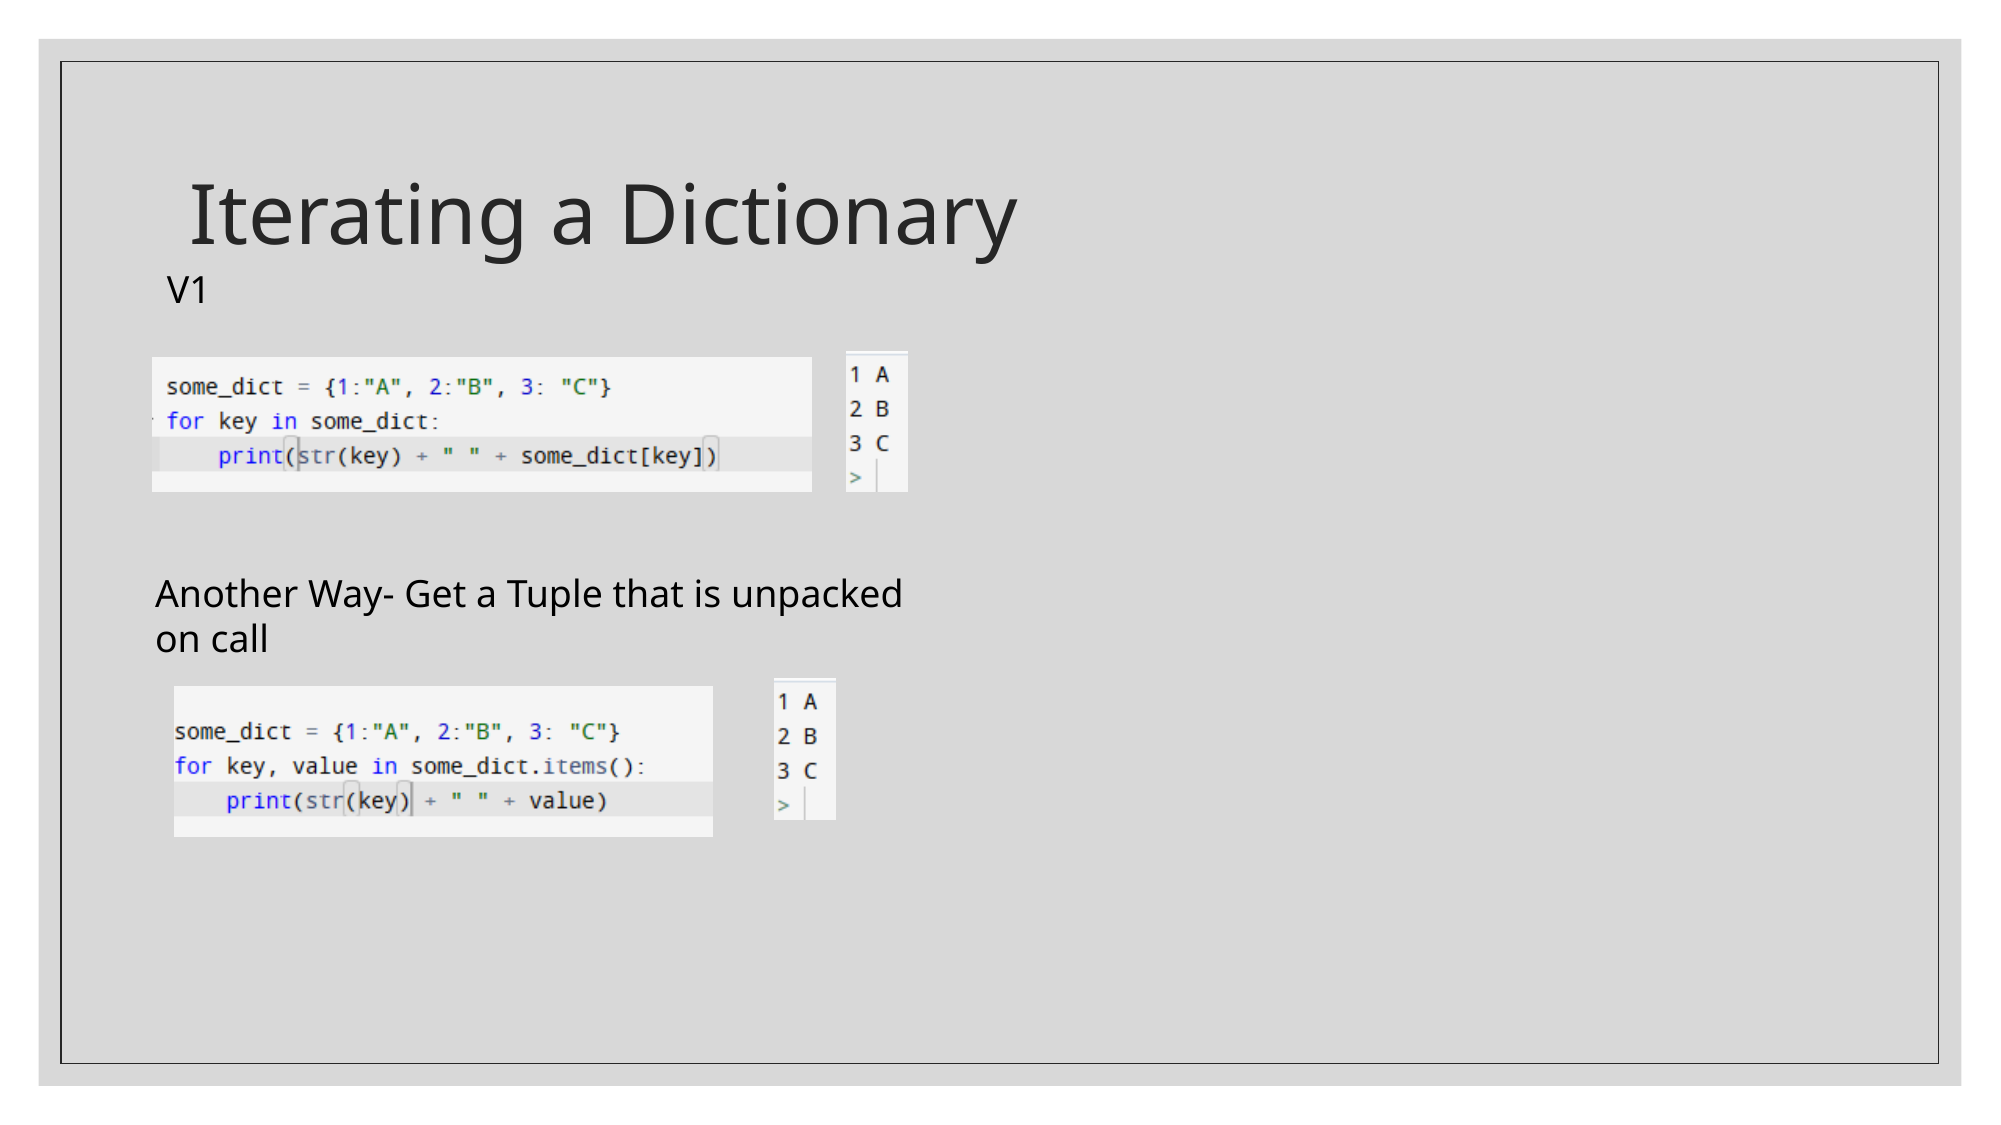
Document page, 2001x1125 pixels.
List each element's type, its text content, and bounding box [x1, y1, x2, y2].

picture [774, 678, 836, 820]
title Iterating a Dictionary [174, 105, 1825, 331]
picture [152, 357, 812, 492]
picture [846, 351, 908, 492]
text_box Another Way- Get a Tuple that is unpacked on call [140, 562, 924, 668]
text_box V1 [152, 259, 501, 319]
picture [174, 686, 713, 837]
